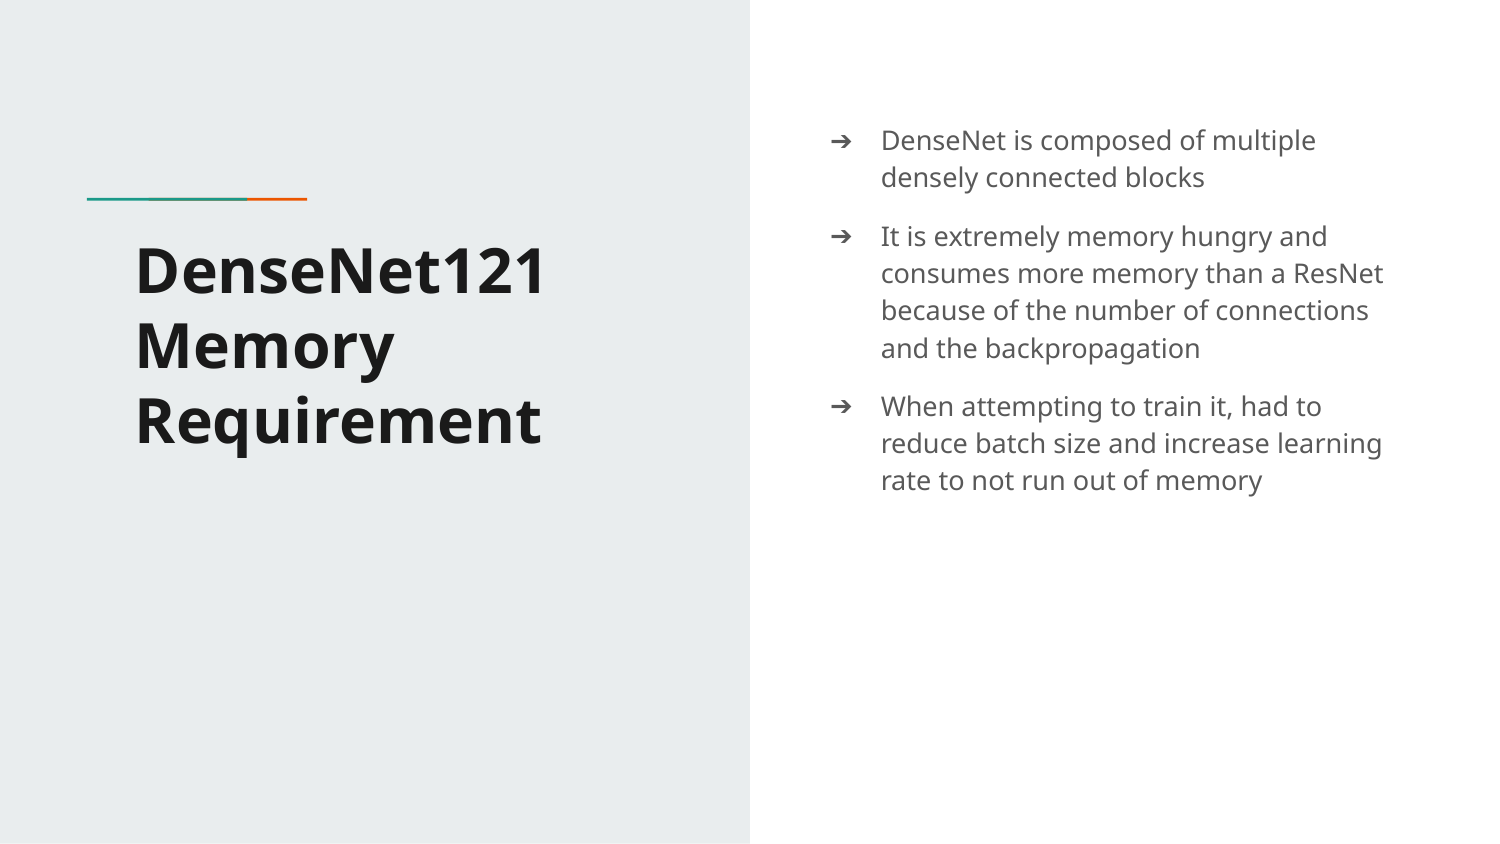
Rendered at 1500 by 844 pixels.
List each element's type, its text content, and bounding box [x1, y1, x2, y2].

list DenseNet is composed of multiple densely connected blocks It is extremely memory hungry and consumes more memory than a ResNet because of the number of connections and the backpropagation When attempting to train it, had to reduce batch size and increase learning rate to not run out of memory [790, 103, 1412, 788]
title DenseNet121 Memory Requirement [119, 216, 662, 494]
